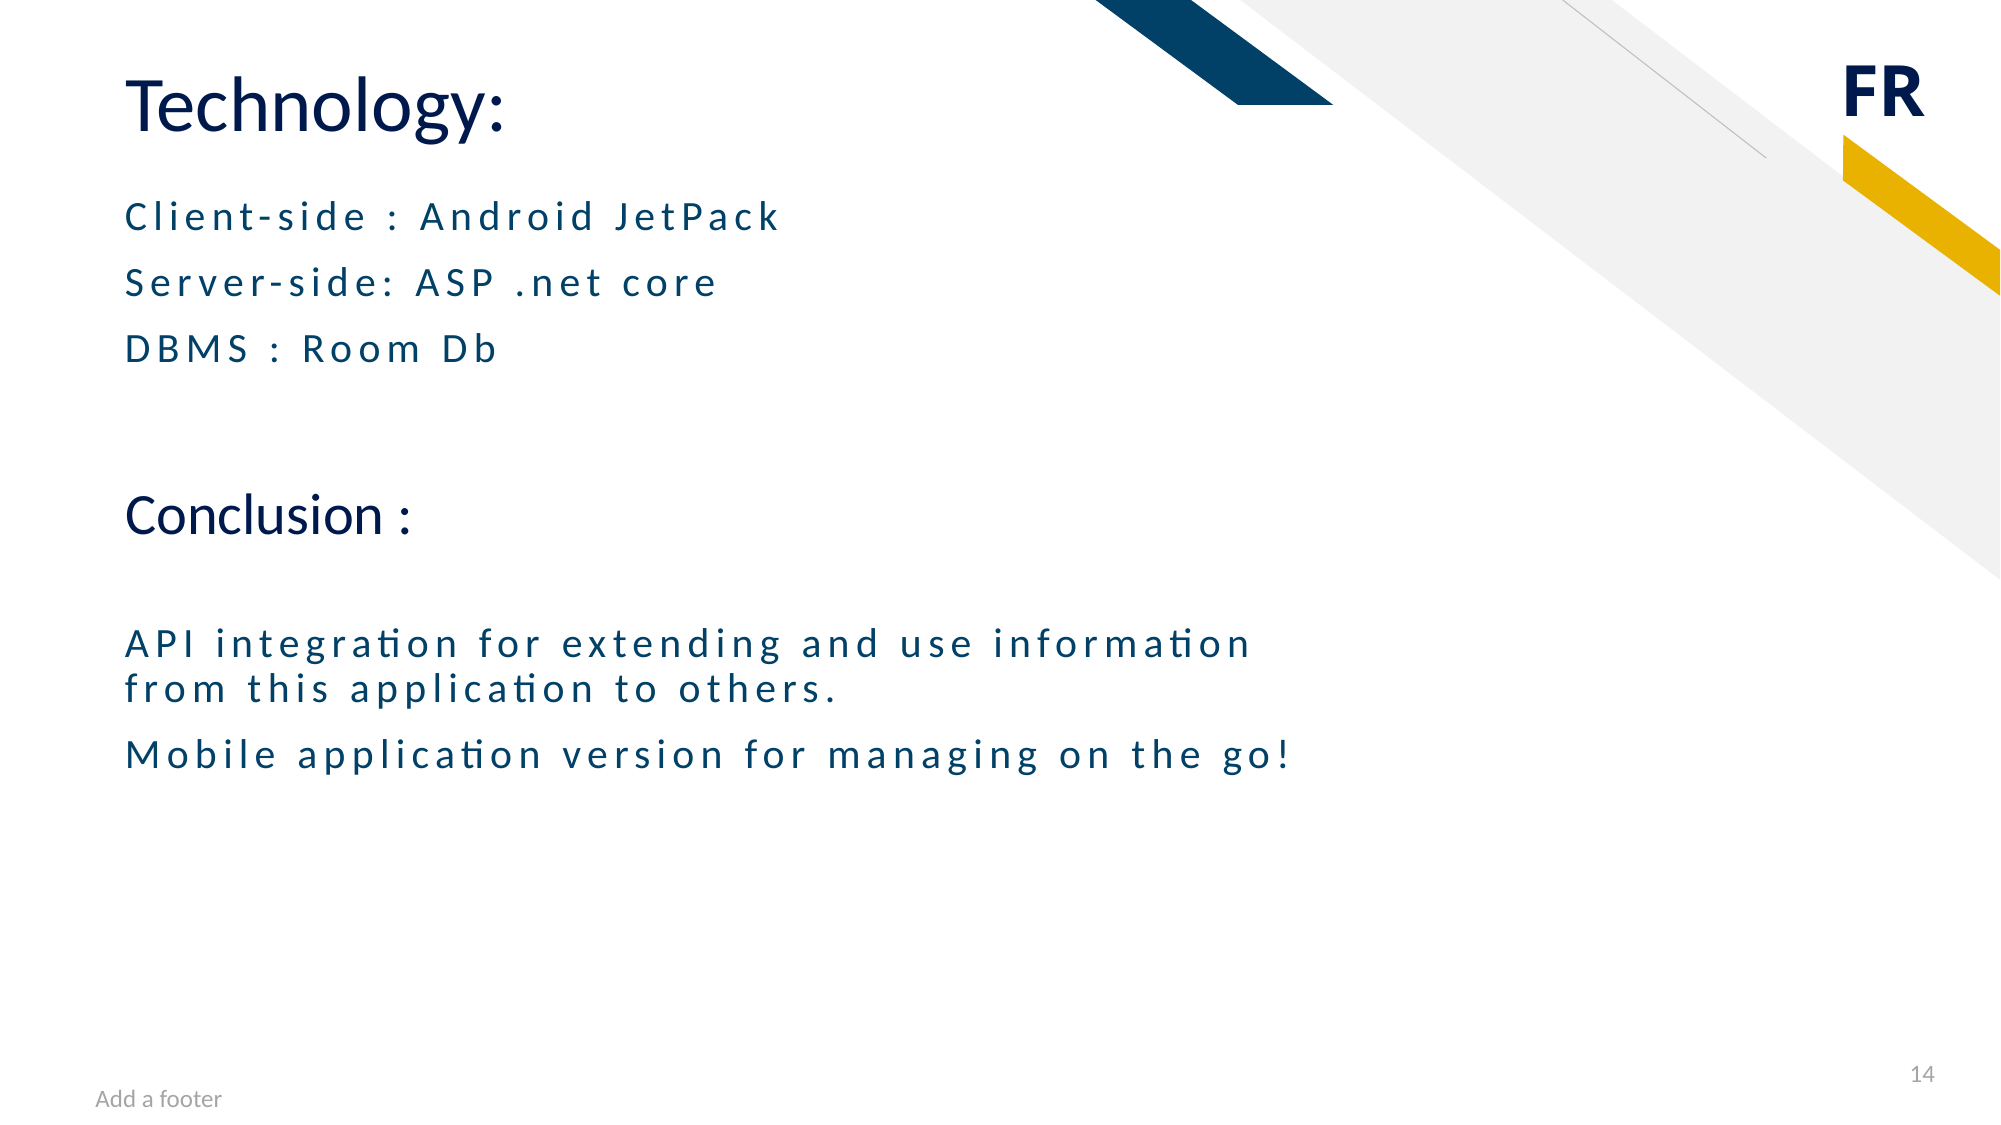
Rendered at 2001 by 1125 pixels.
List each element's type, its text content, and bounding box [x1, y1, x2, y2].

text_box Add a footer [80, 1067, 756, 1125]
slide_number 14 [1828, 1042, 1950, 1103]
text_box Conclusion : [110, 476, 1492, 618]
title Technology: [110, 54, 1521, 244]
list Client-side : Android JetPack Server-side: ASP .net core DBMS : Room Db [110, 187, 1374, 441]
list API integration for extending and use information from this application to others. Mobile application version for managing on the go! [110, 543, 1374, 835]
